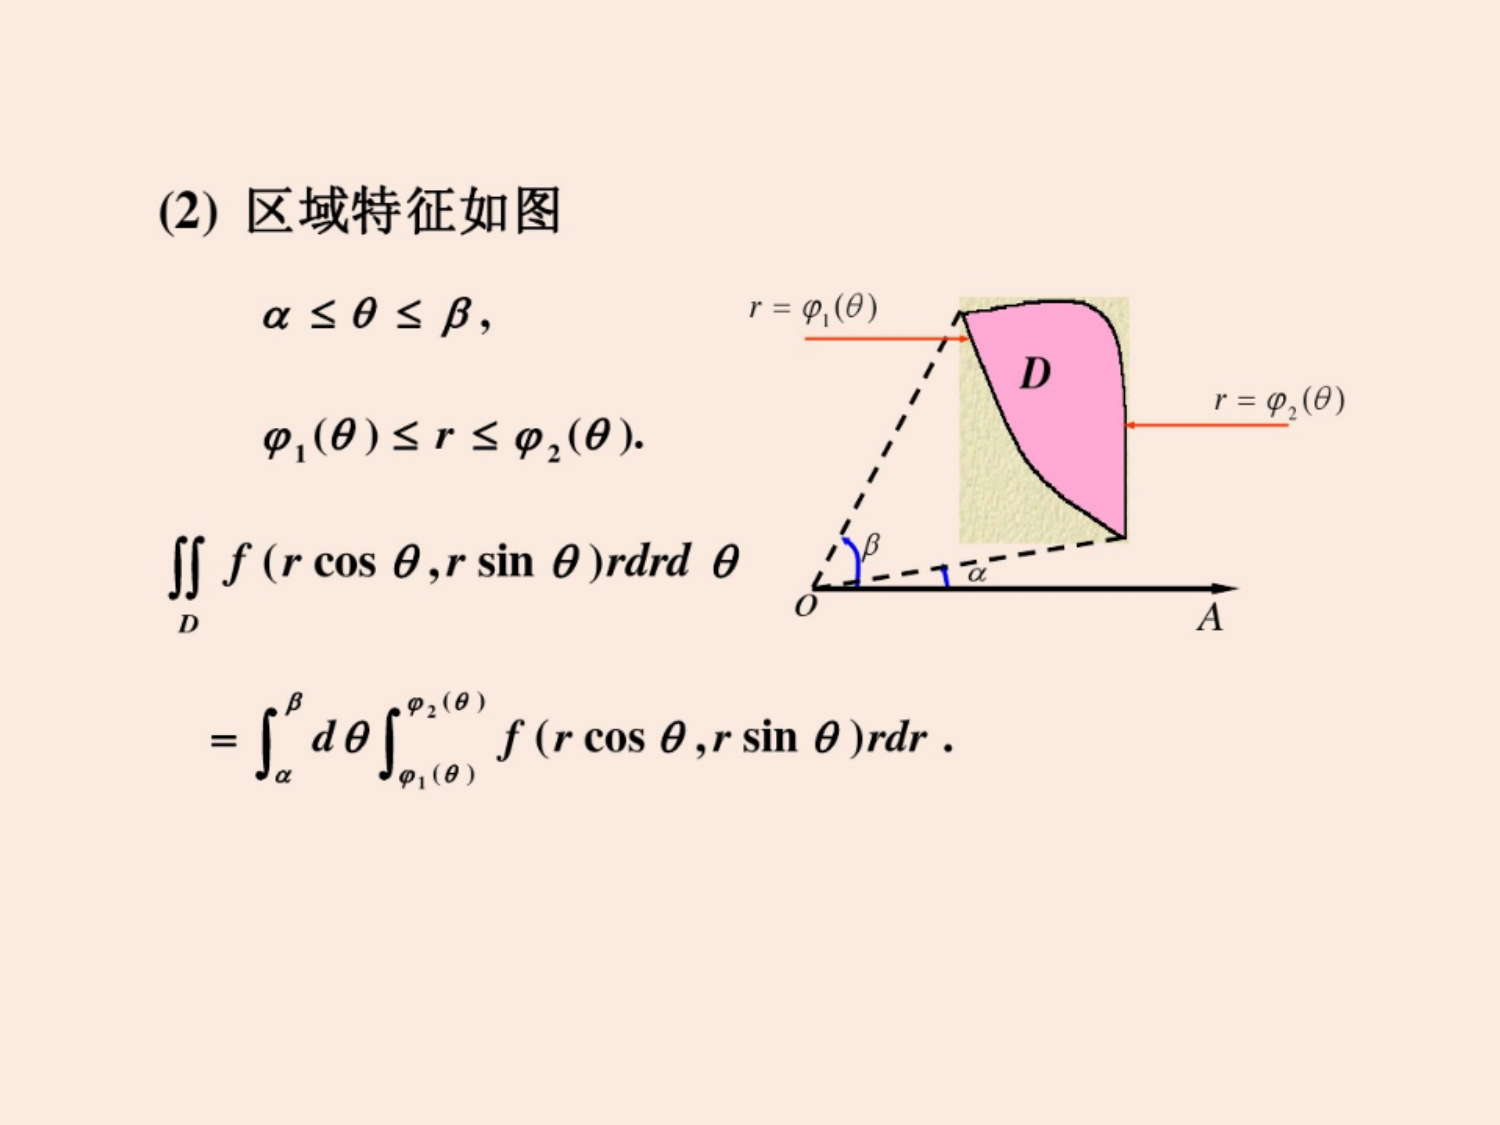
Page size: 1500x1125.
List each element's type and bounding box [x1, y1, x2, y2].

picture [85, 89, 1415, 1036]
